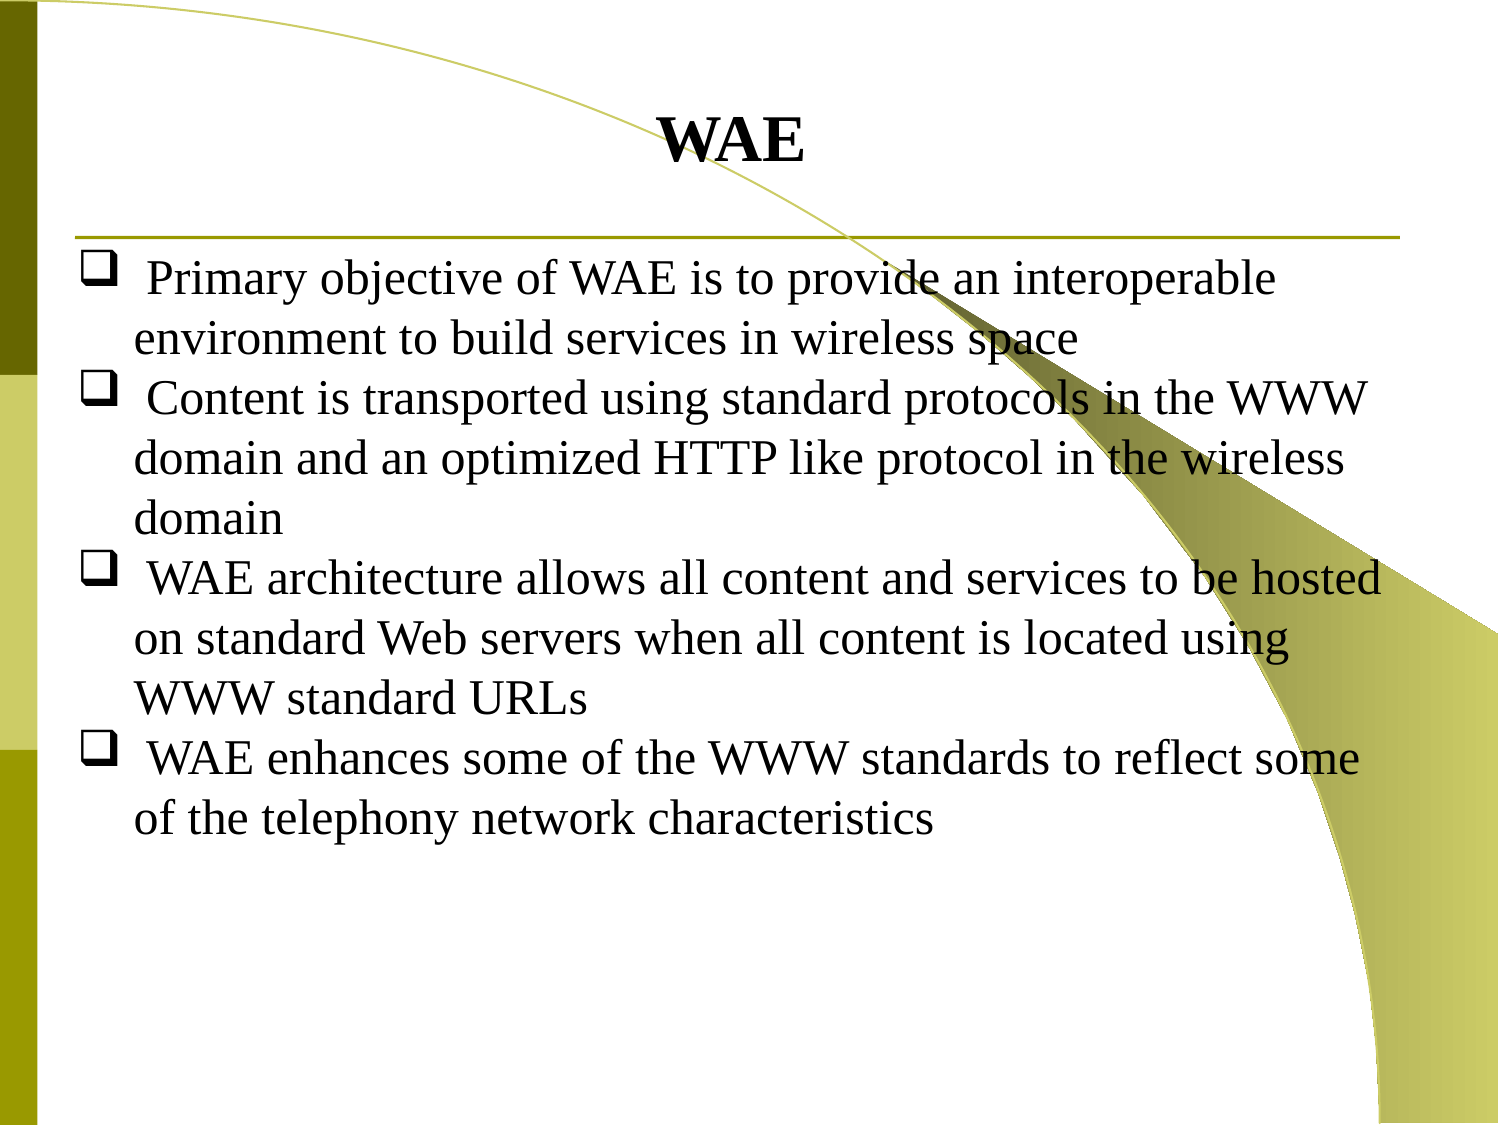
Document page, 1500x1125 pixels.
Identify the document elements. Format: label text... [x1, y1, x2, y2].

text_box Primary objective of WAE is to provide an interoperable environment to build services in wireless space Content is transported using standard protocols in the WWW domain and an optimized HTTP like protocol in the wireless domain WAE architecture allows all content and services to be hosted on standard Web servers when all content is located using WWW standard URLs WAE enhances some of the WWW standards to reflect some of the telephony network characteristics [62, 237, 1425, 913]
text_box WAE [62, 87, 1400, 183]
